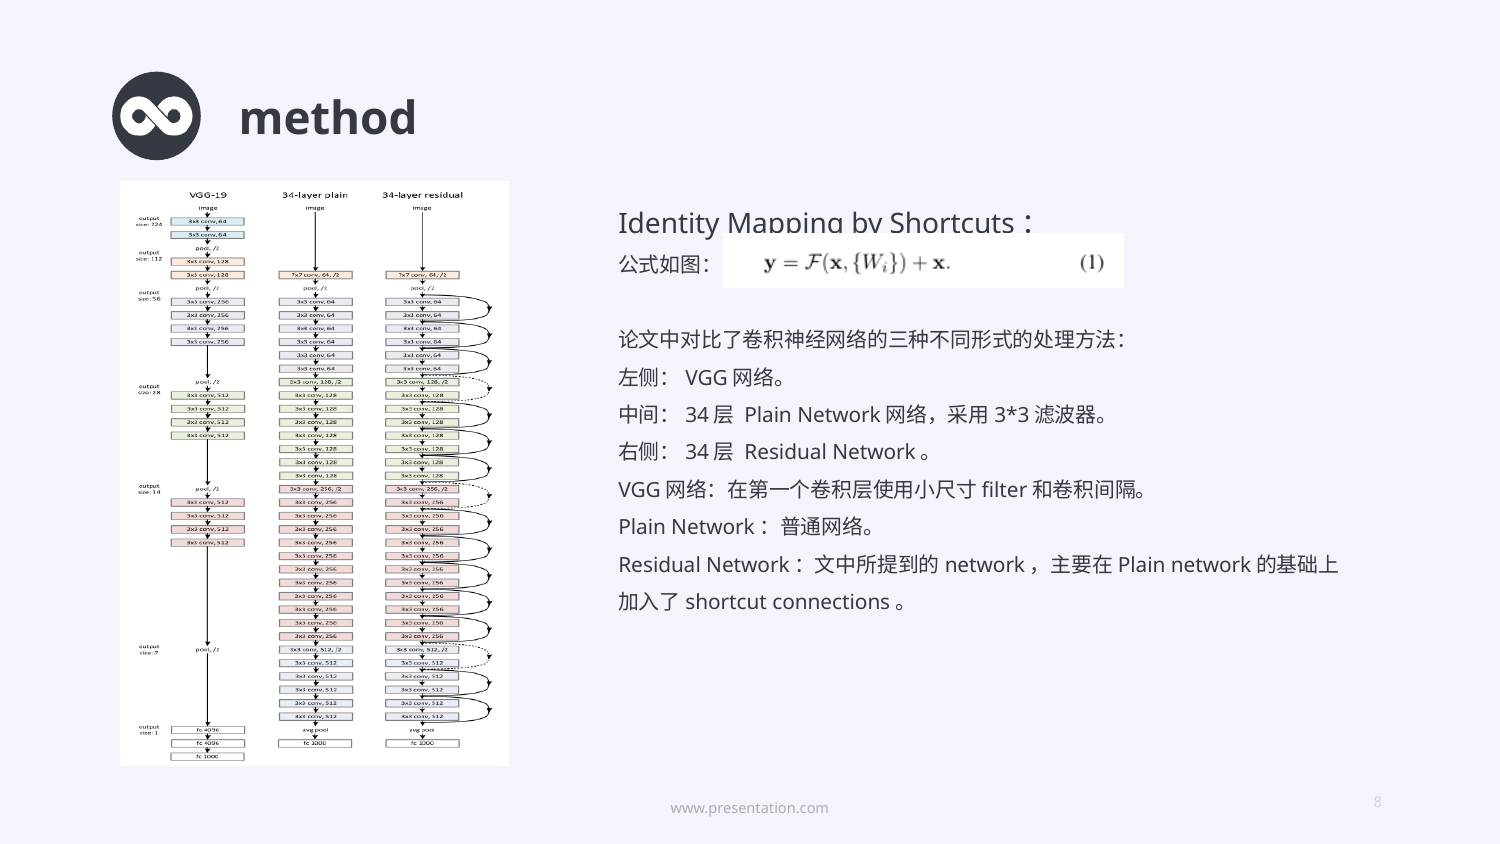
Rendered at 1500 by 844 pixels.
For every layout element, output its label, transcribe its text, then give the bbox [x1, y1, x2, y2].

picture [120, 181, 509, 766]
picture [723, 233, 1124, 288]
title method [223, 79, 1046, 161]
slide_number 8 [1346, 779, 1397, 825]
text_box Identity Mapping by Shortcuts： 公式如图： 论文中对比了卷积神经网络的三种不同形式的处理方法： 左侧：VGG网络。 中间：34层 Plain Network网络，采用3*3滤波器。 右侧：34层 Residual Network。 VGG网络：在第一个卷积层使用小尺寸filter和卷积间隔。 Plain Network：普通网络。 Residual Network：文中所提到的network，主要在Plain network的基础上 加入了shortcut connections。 [603, 181, 1402, 622]
